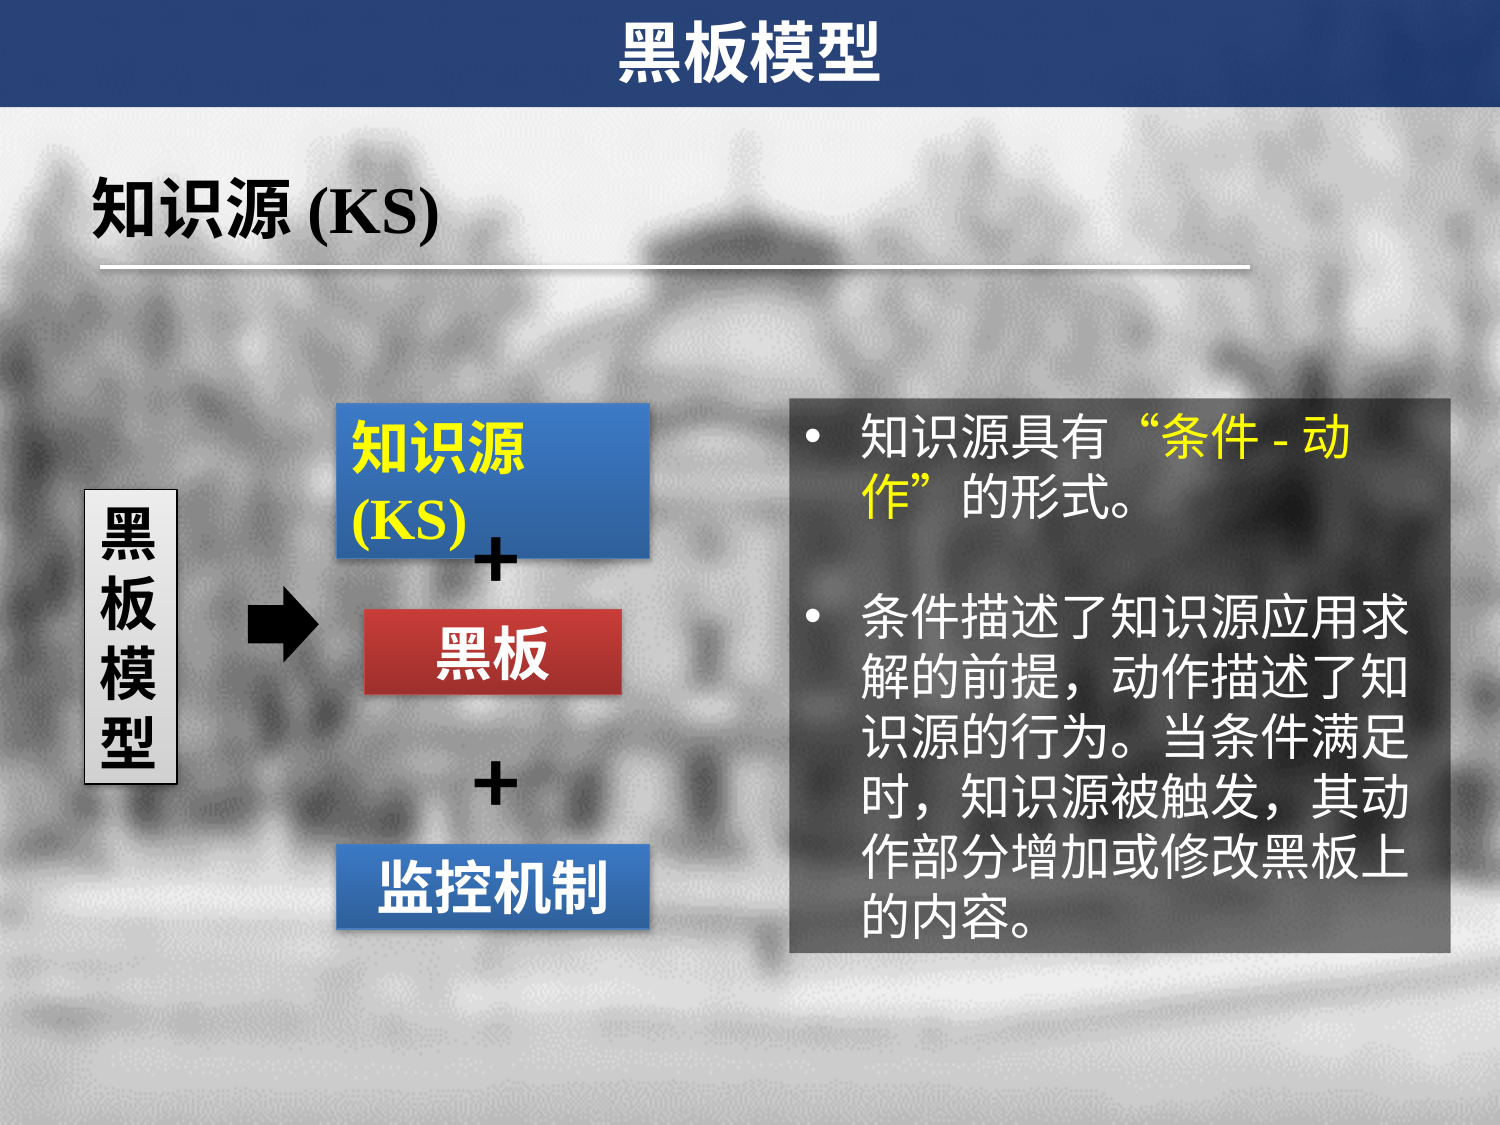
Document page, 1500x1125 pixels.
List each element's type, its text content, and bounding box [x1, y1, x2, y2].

text_box + [458, 713, 535, 838]
text_box 监控机制 [336, 844, 650, 930]
text_box [247, 585, 319, 663]
text_box 黑板 [364, 609, 622, 695]
text_box 知识源(KS) [336, 403, 650, 559]
picture [0, 109, 1500, 1125]
text_box 知识源(KS) [76, 159, 987, 255]
text_box 黑板模型 [84, 489, 178, 785]
text_box + [458, 489, 535, 615]
text_box 知识源具有“条件-动作”的形式。 条件描述了知识源应用求解的前提，动作描述了知识源的行为。当条件满足时，知识源被触发，其动作部分增加或修改黑板上的内容。 [789, 398, 1451, 954]
text_box 黑板模型 [0, 0, 1500, 109]
